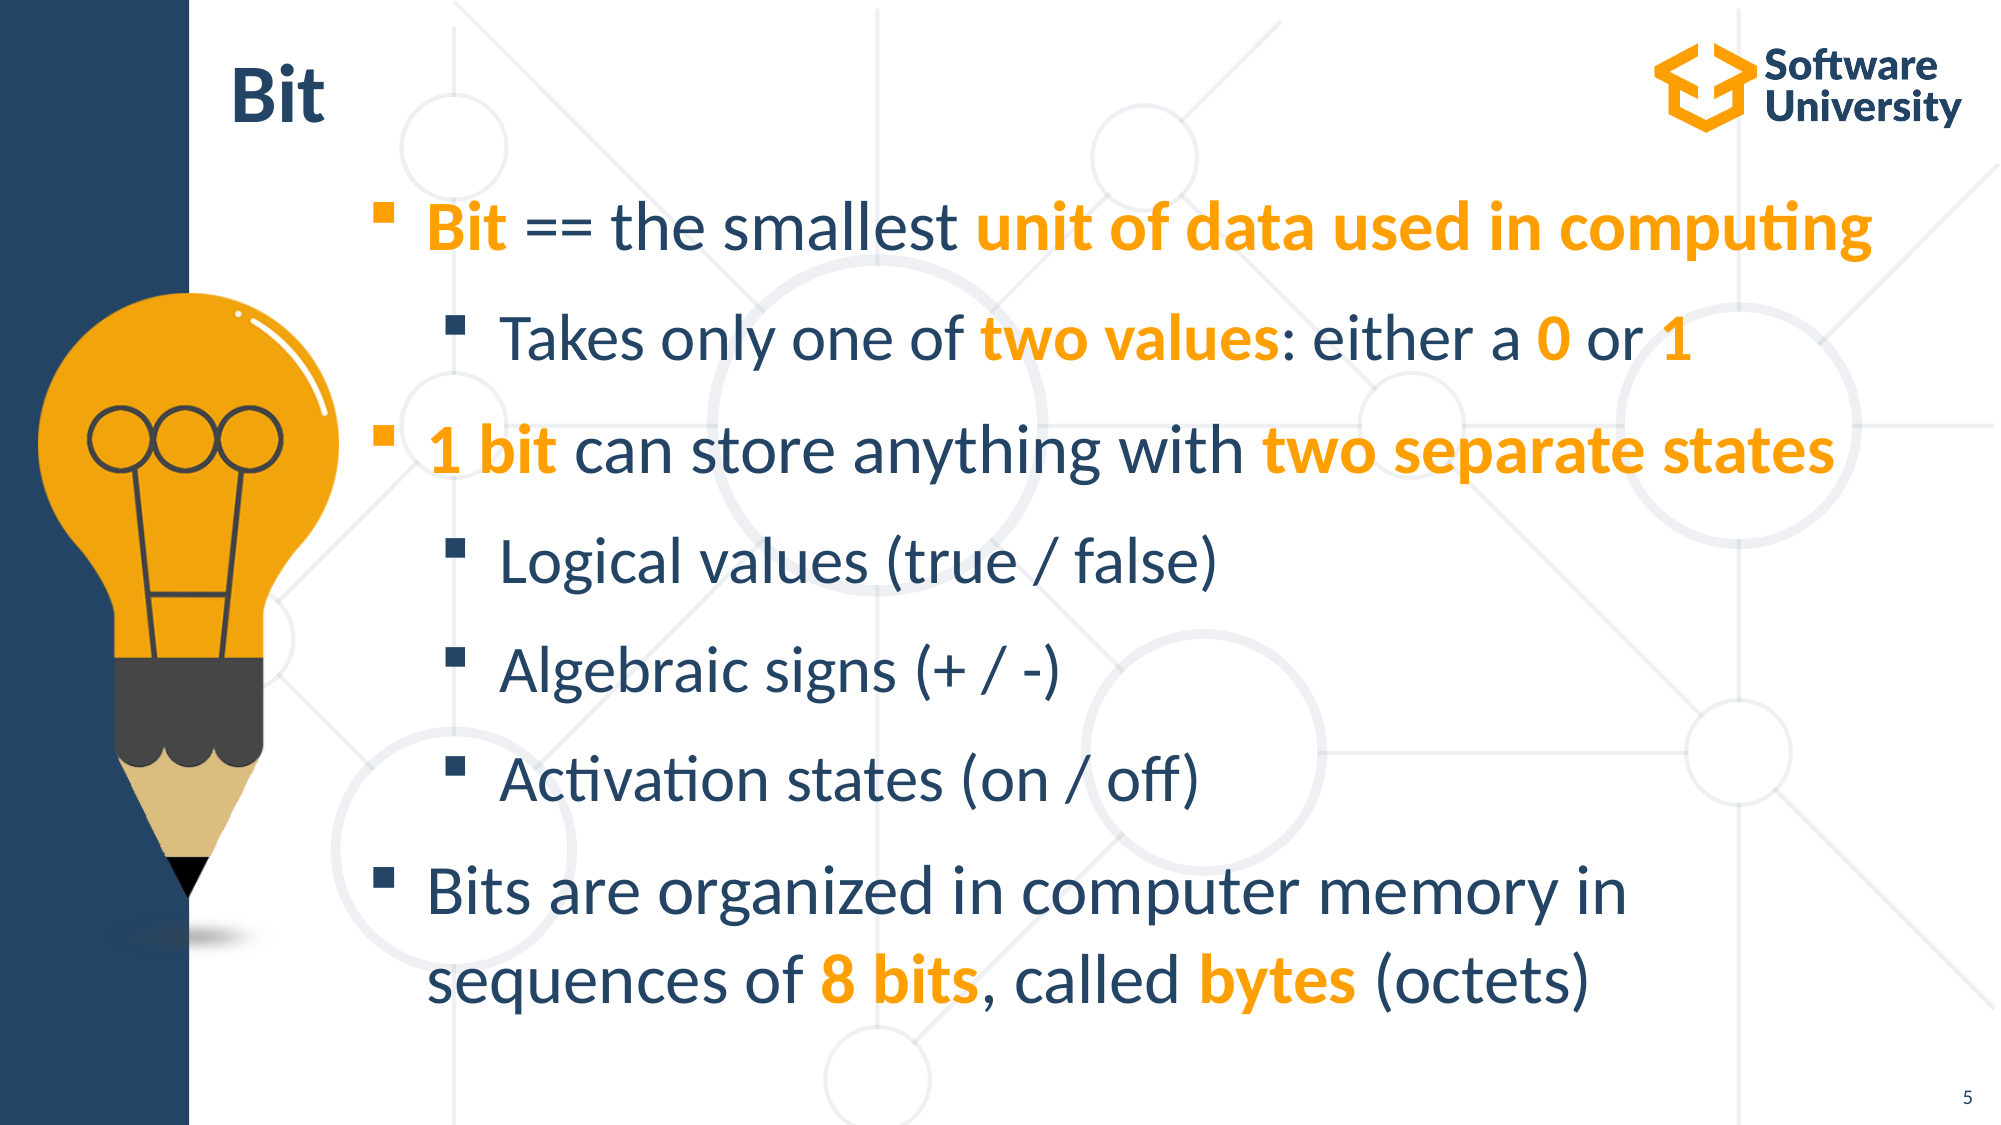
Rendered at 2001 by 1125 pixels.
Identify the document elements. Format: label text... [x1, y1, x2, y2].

picture [38, 293, 339, 961]
text_box 5 [1927, 1067, 1989, 1117]
title Bit [212, 16, 1628, 162]
picture [1641, 31, 1973, 145]
list Bit == the smallest unit of data used in computing Takes only one of two values: either a 0 or 1 1 bit can store anything with two separate states Logical values (true / false) Algebraic signs (+ / -) Activation states (on / off) Bits are organized in computer memory in sequences of 8 bits, called bytes (octets) [349, 169, 1960, 1080]
